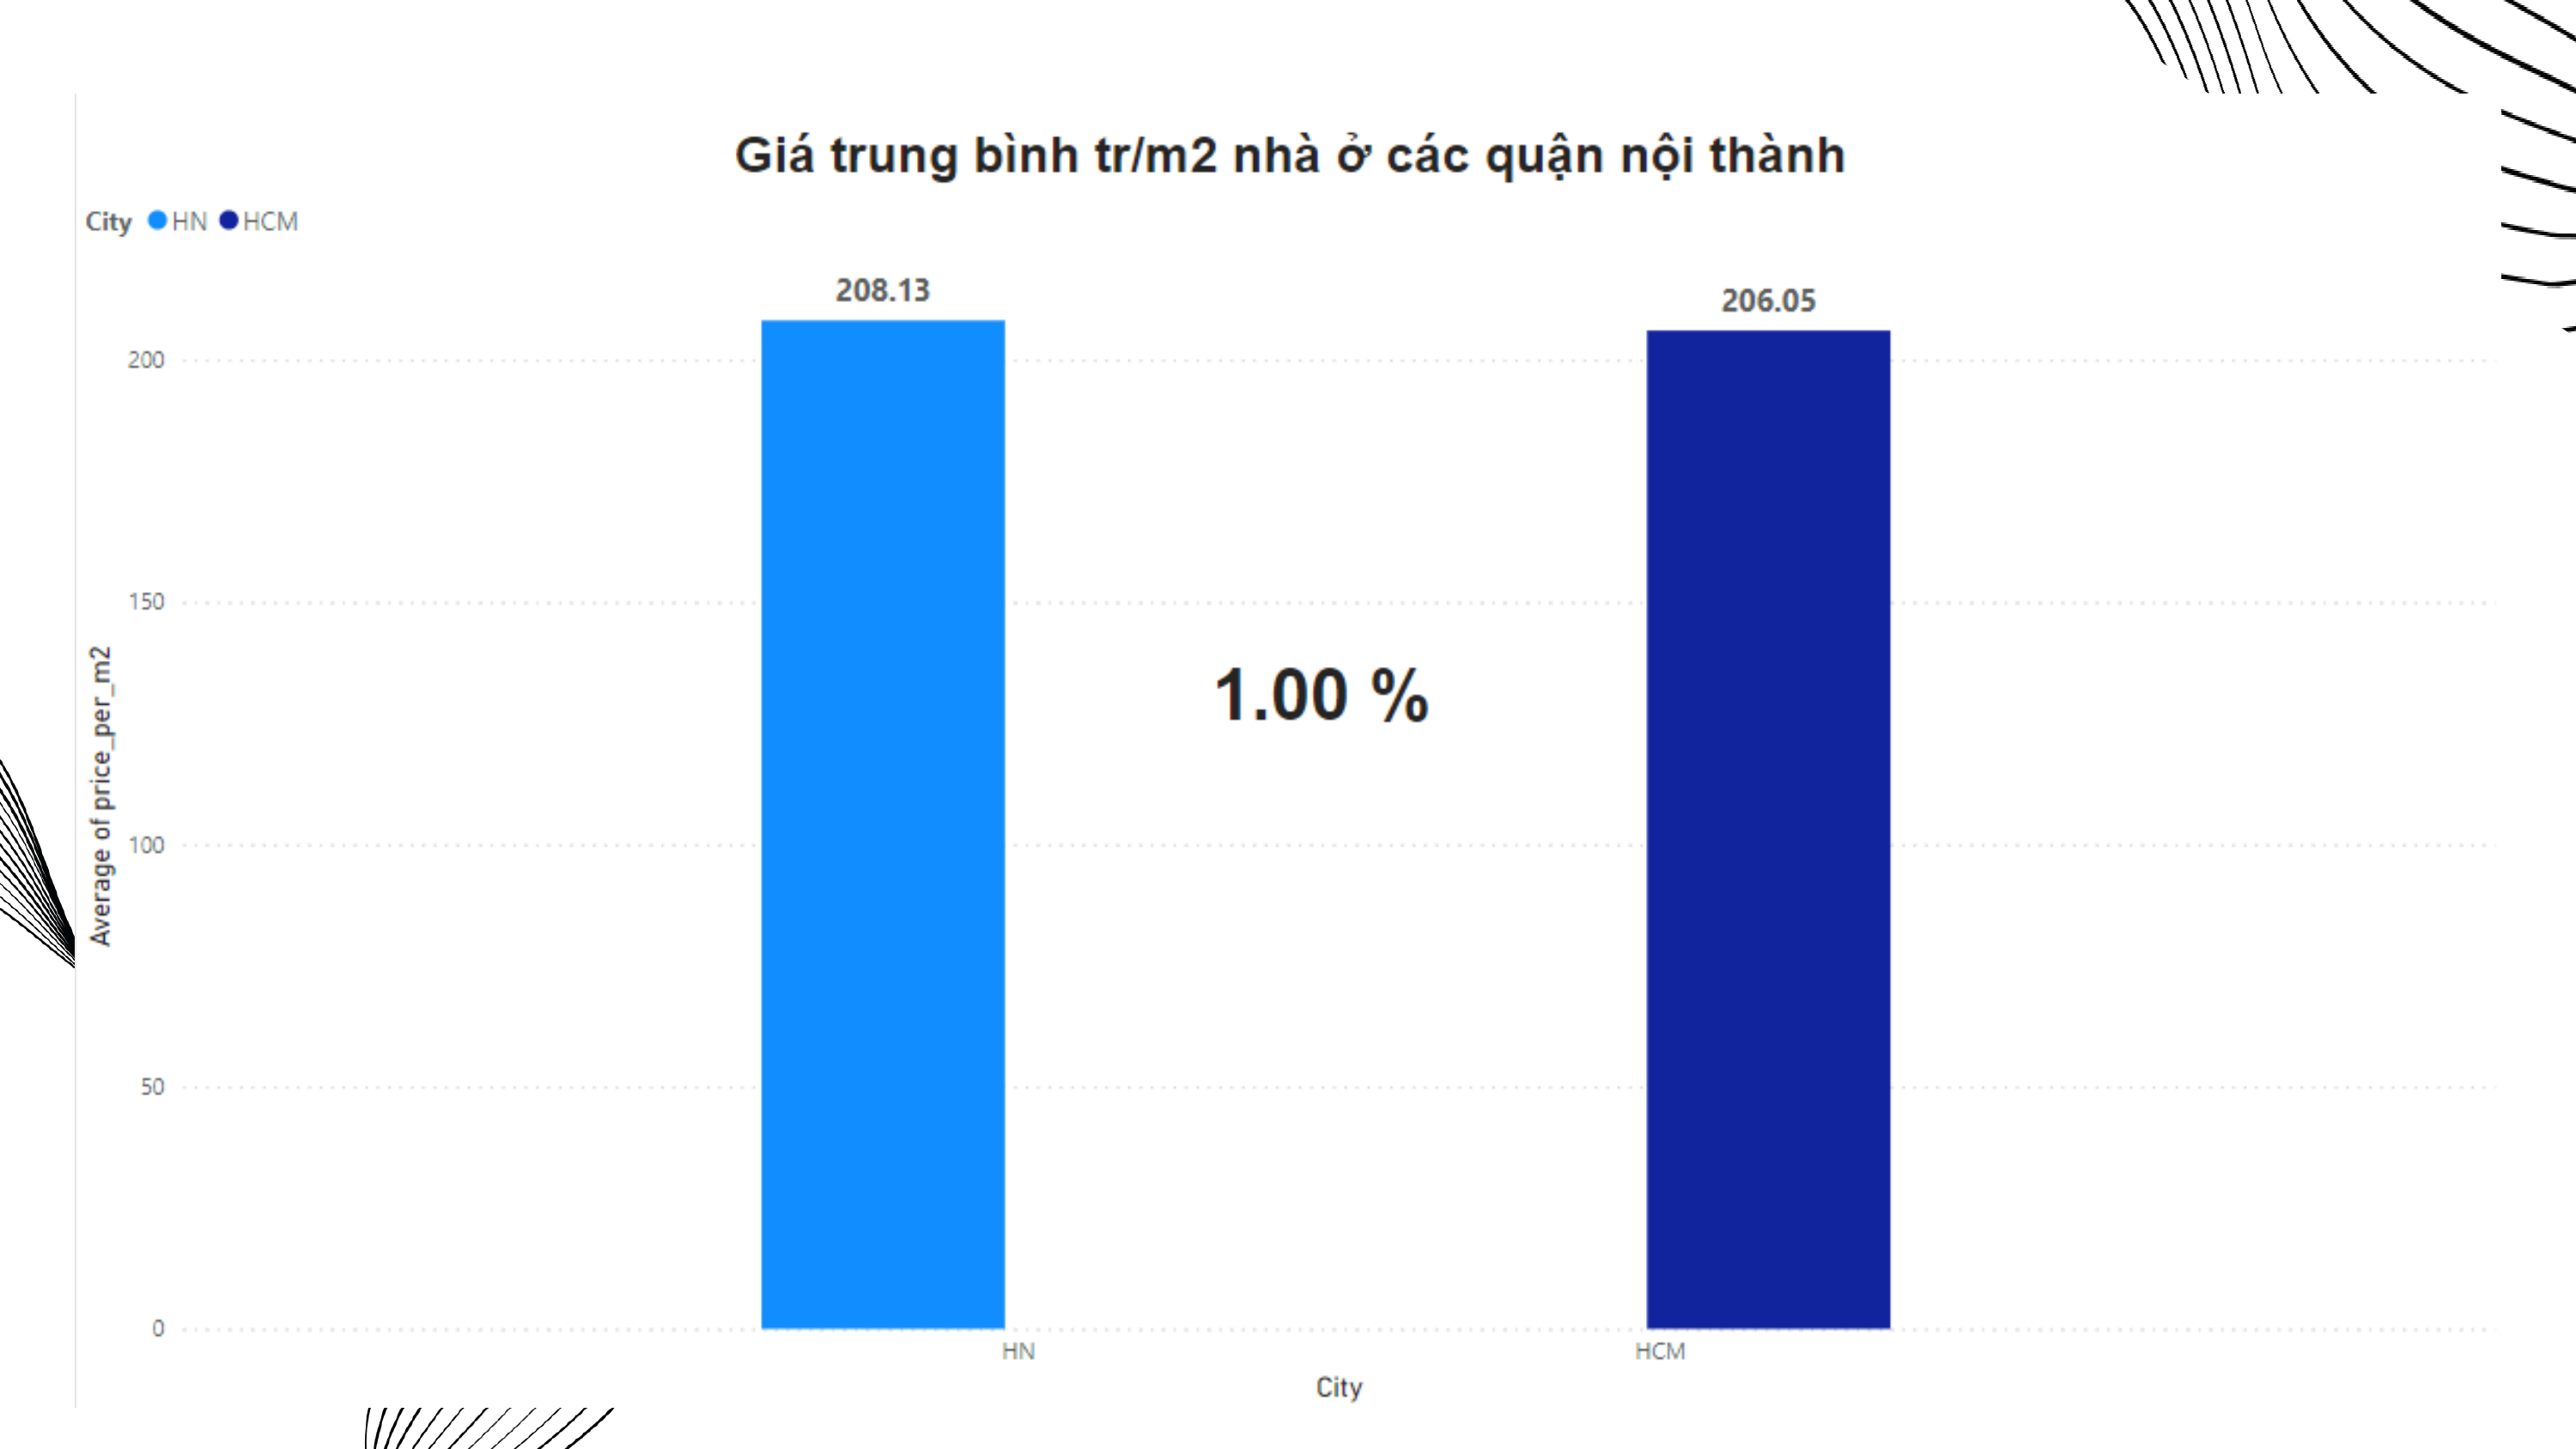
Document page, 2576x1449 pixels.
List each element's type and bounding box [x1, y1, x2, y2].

text_box [2068, 0, 2576, 338]
text_box [0, 680, 608, 1449]
picture [75, 94, 2501, 1408]
